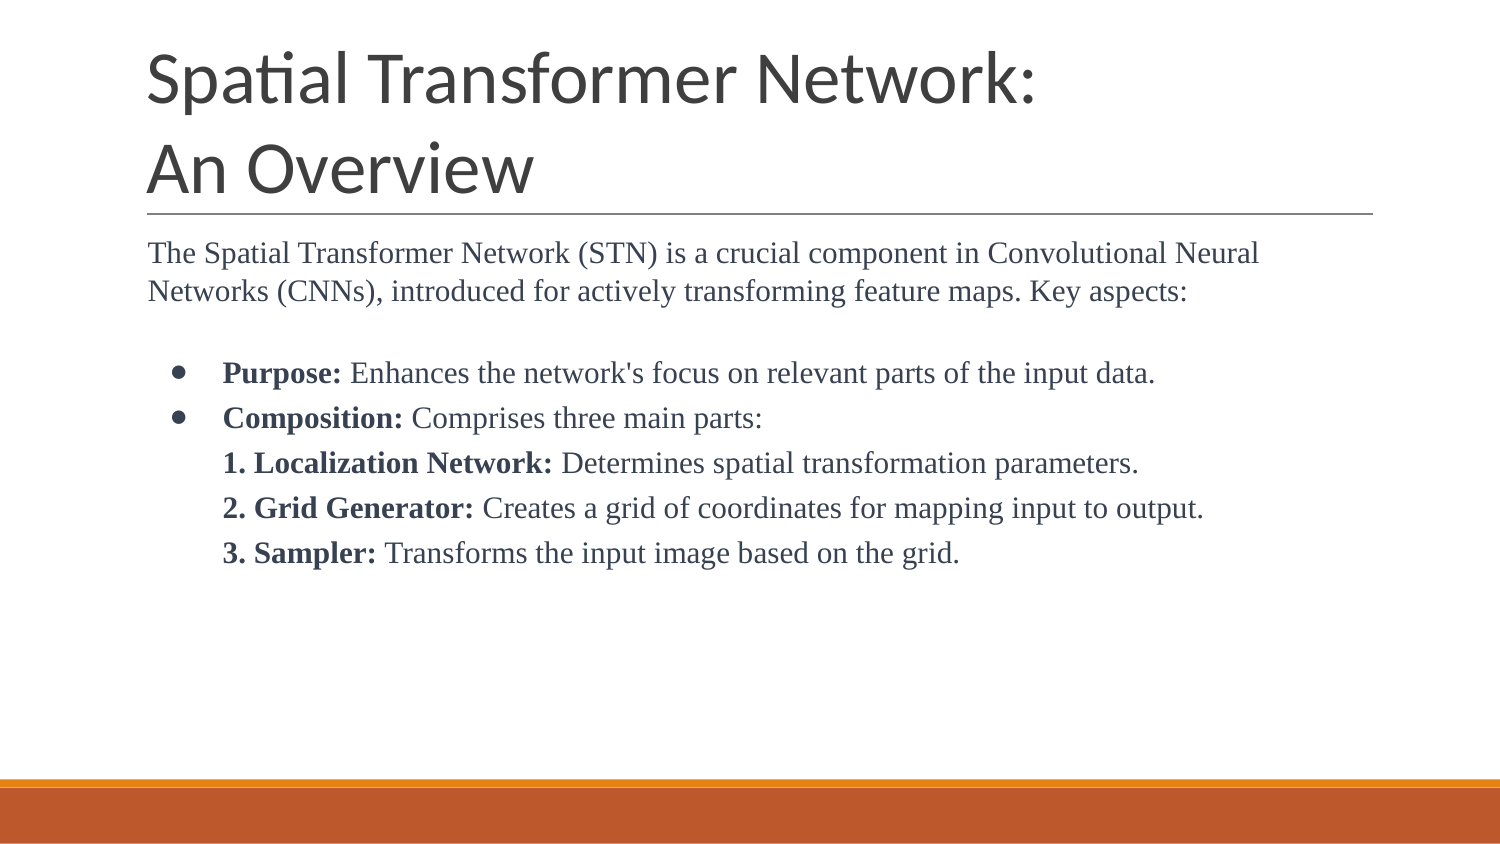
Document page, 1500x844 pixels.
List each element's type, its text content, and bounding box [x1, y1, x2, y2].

list The Spatial Transformer Network (STN) is a crucial component in Convolutional Neural Networks (CNNs), introduced for actively transforming feature maps. Key aspects: Purpose: Enhances the network's focus on relevant parts of the input data. Composition: Comprises three main parts: 1. Localization Network: Determines spatial transformation parameters. 2. Grid Generator: Creates a grid of coordinates for mapping input to output. 3. Sampler: Transforms the input image based on the grid. [147, 227, 1360, 723]
title Spatial Transformer Network: An Overview [135, 35, 1373, 214]
